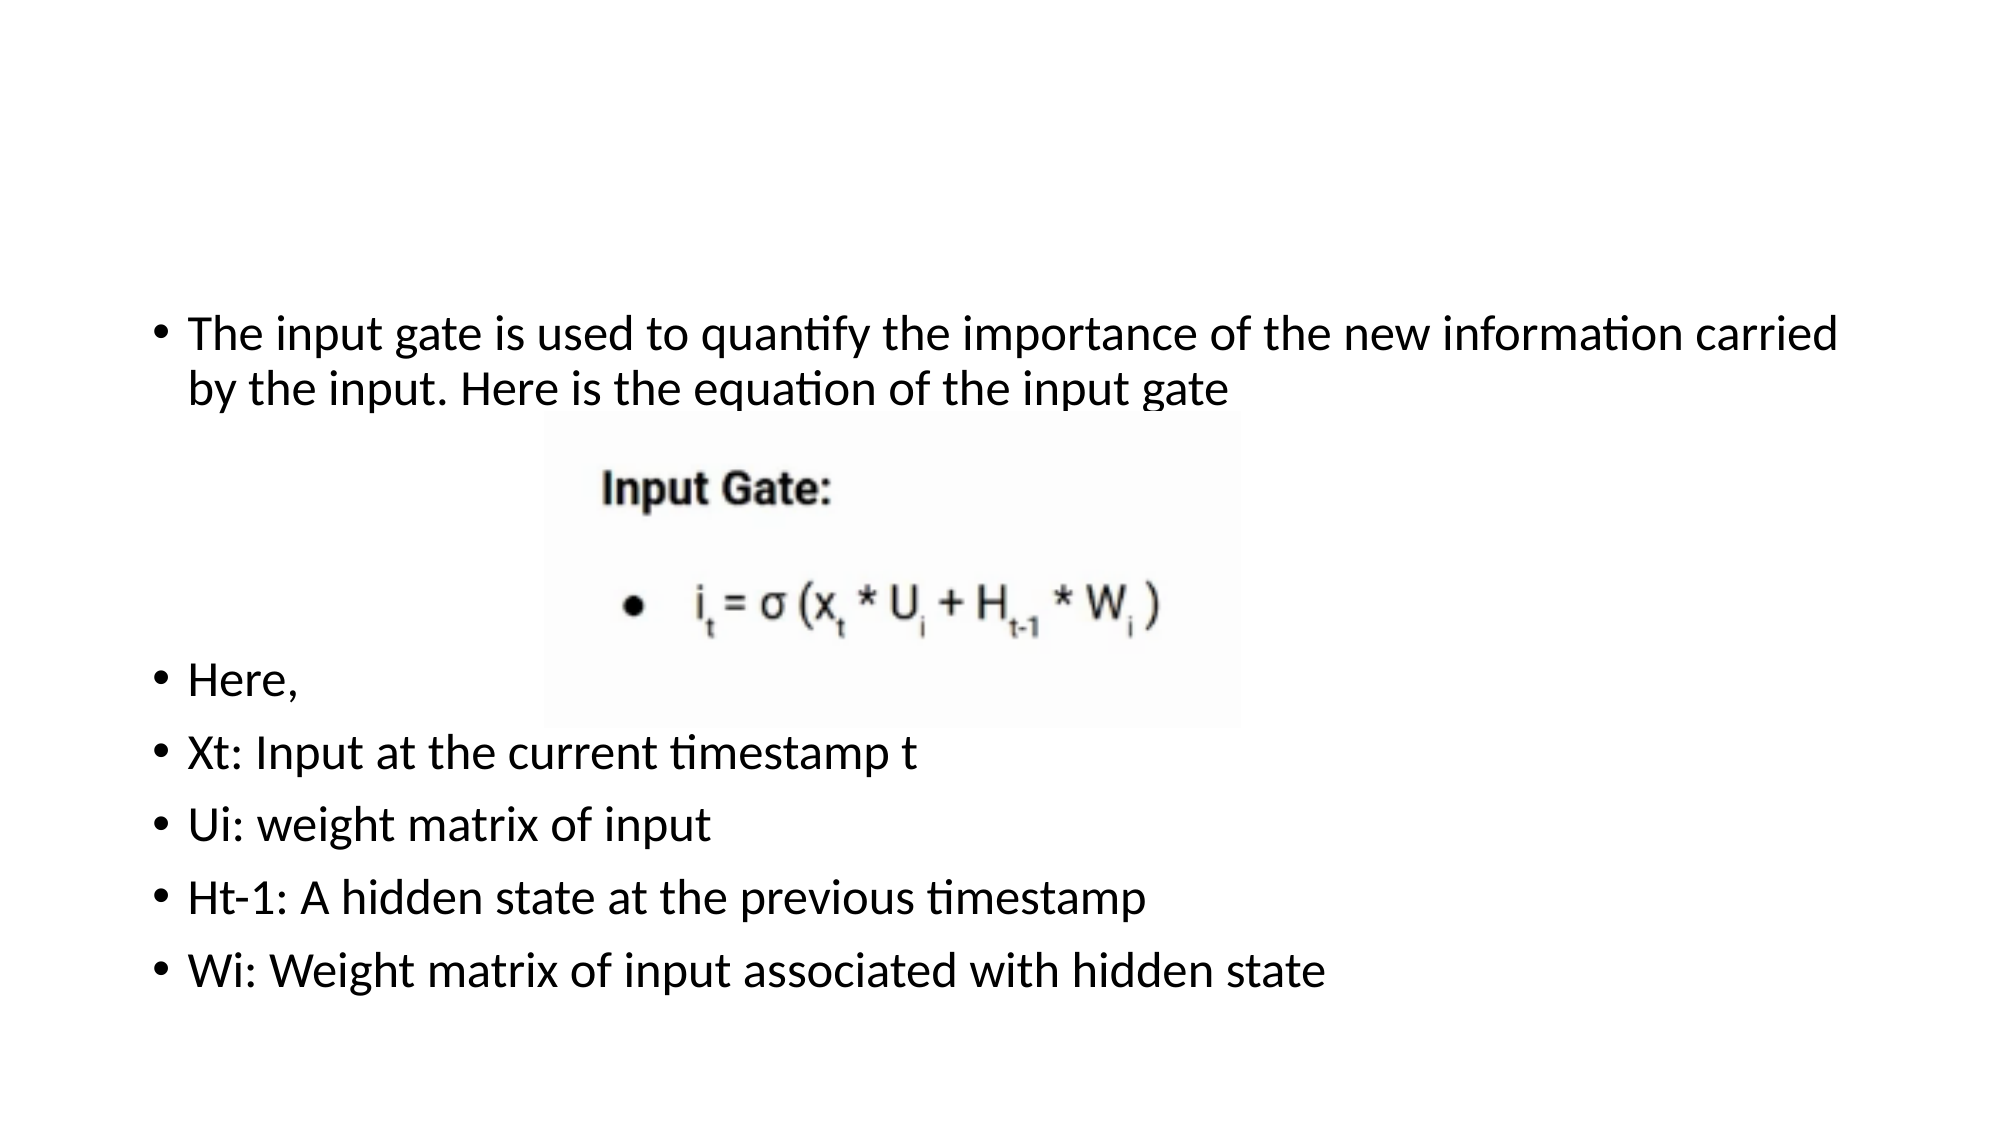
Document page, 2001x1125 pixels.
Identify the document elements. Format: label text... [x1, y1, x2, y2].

picture [543, 411, 1241, 728]
list The input gate is used to quantify the importance of the new information carried by the input. Here is the equation of the input gate Here, Xt: Input at the current timestamp t Ui: weight matrix of input Ht-1: A hidden state at the previous timestamp Wi: Weight matrix of input associated with hidden state [137, 299, 1863, 1014]
